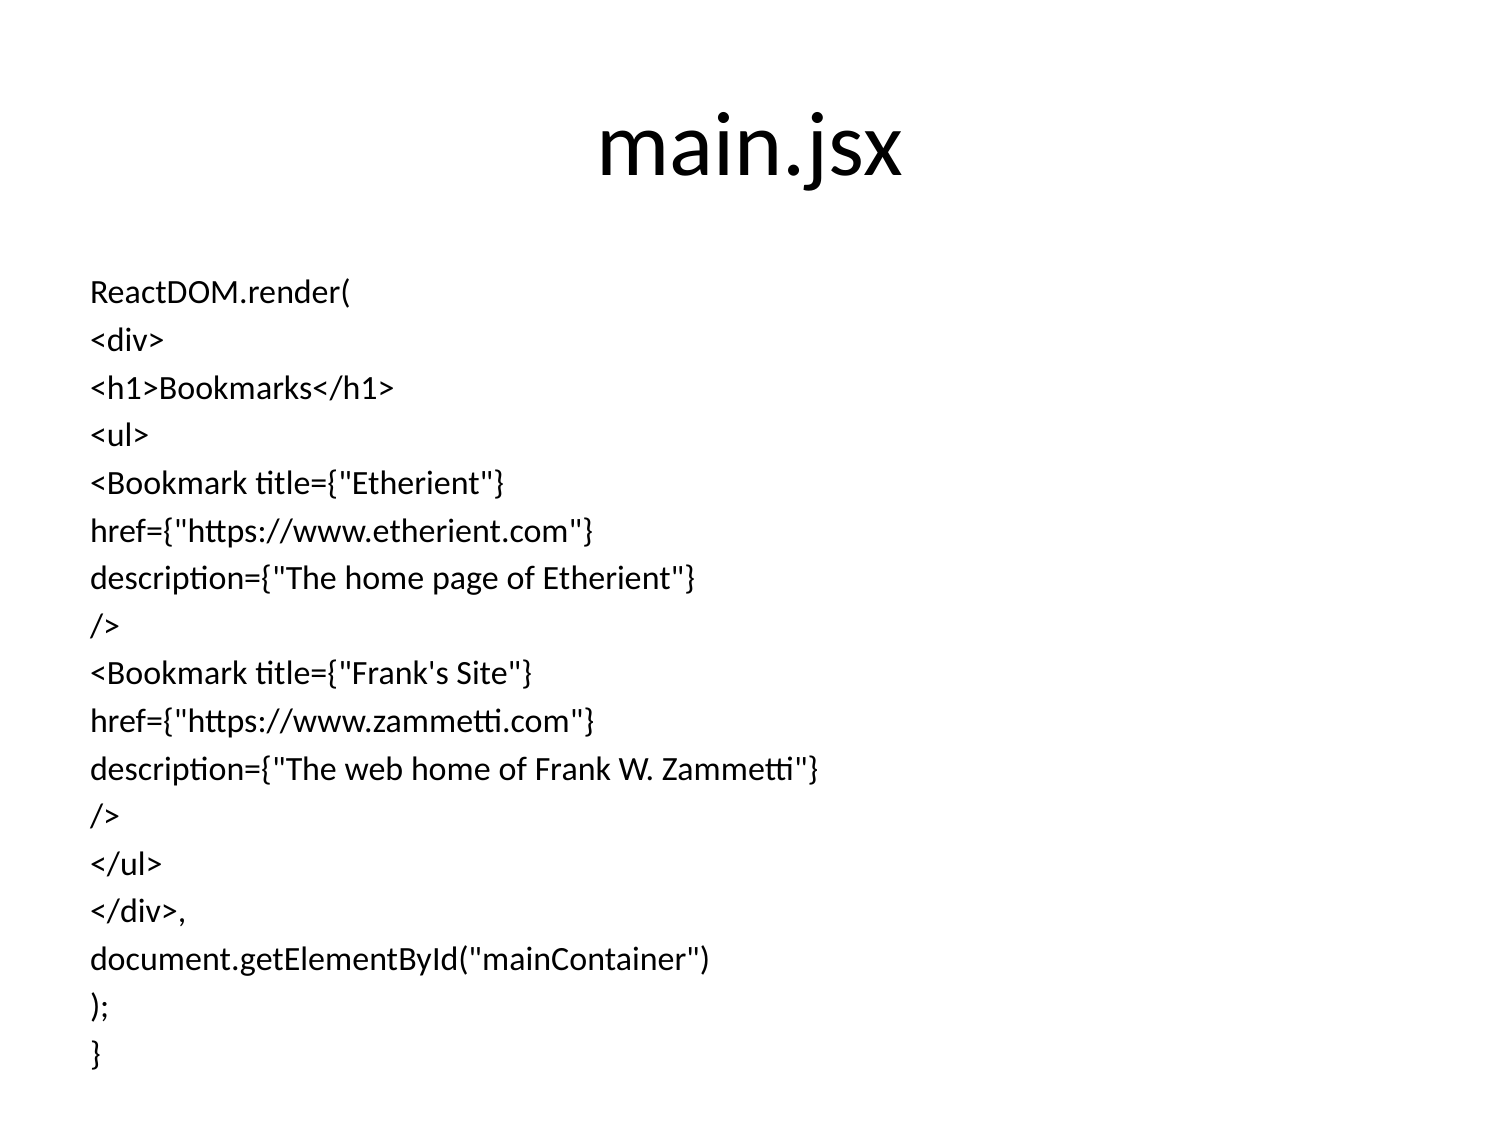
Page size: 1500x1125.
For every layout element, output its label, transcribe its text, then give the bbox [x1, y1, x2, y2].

title main.jsx [75, 45, 1425, 233]
list ReactDOM.render( <div> <h1>Bookmarks</h1> <ul> <Bookmark title={"Etherient"} href={"https://www.etherient.com"} description={"The home page of Etherient"} /> <Bookmark title={"Frank's Site"} href={"https://www.zammetti.com"} description={"The web home of Frank W. Zammetti"} /> </ul> </div>, document.getElementById("mainContainer") ); } [75, 262, 1425, 1094]
